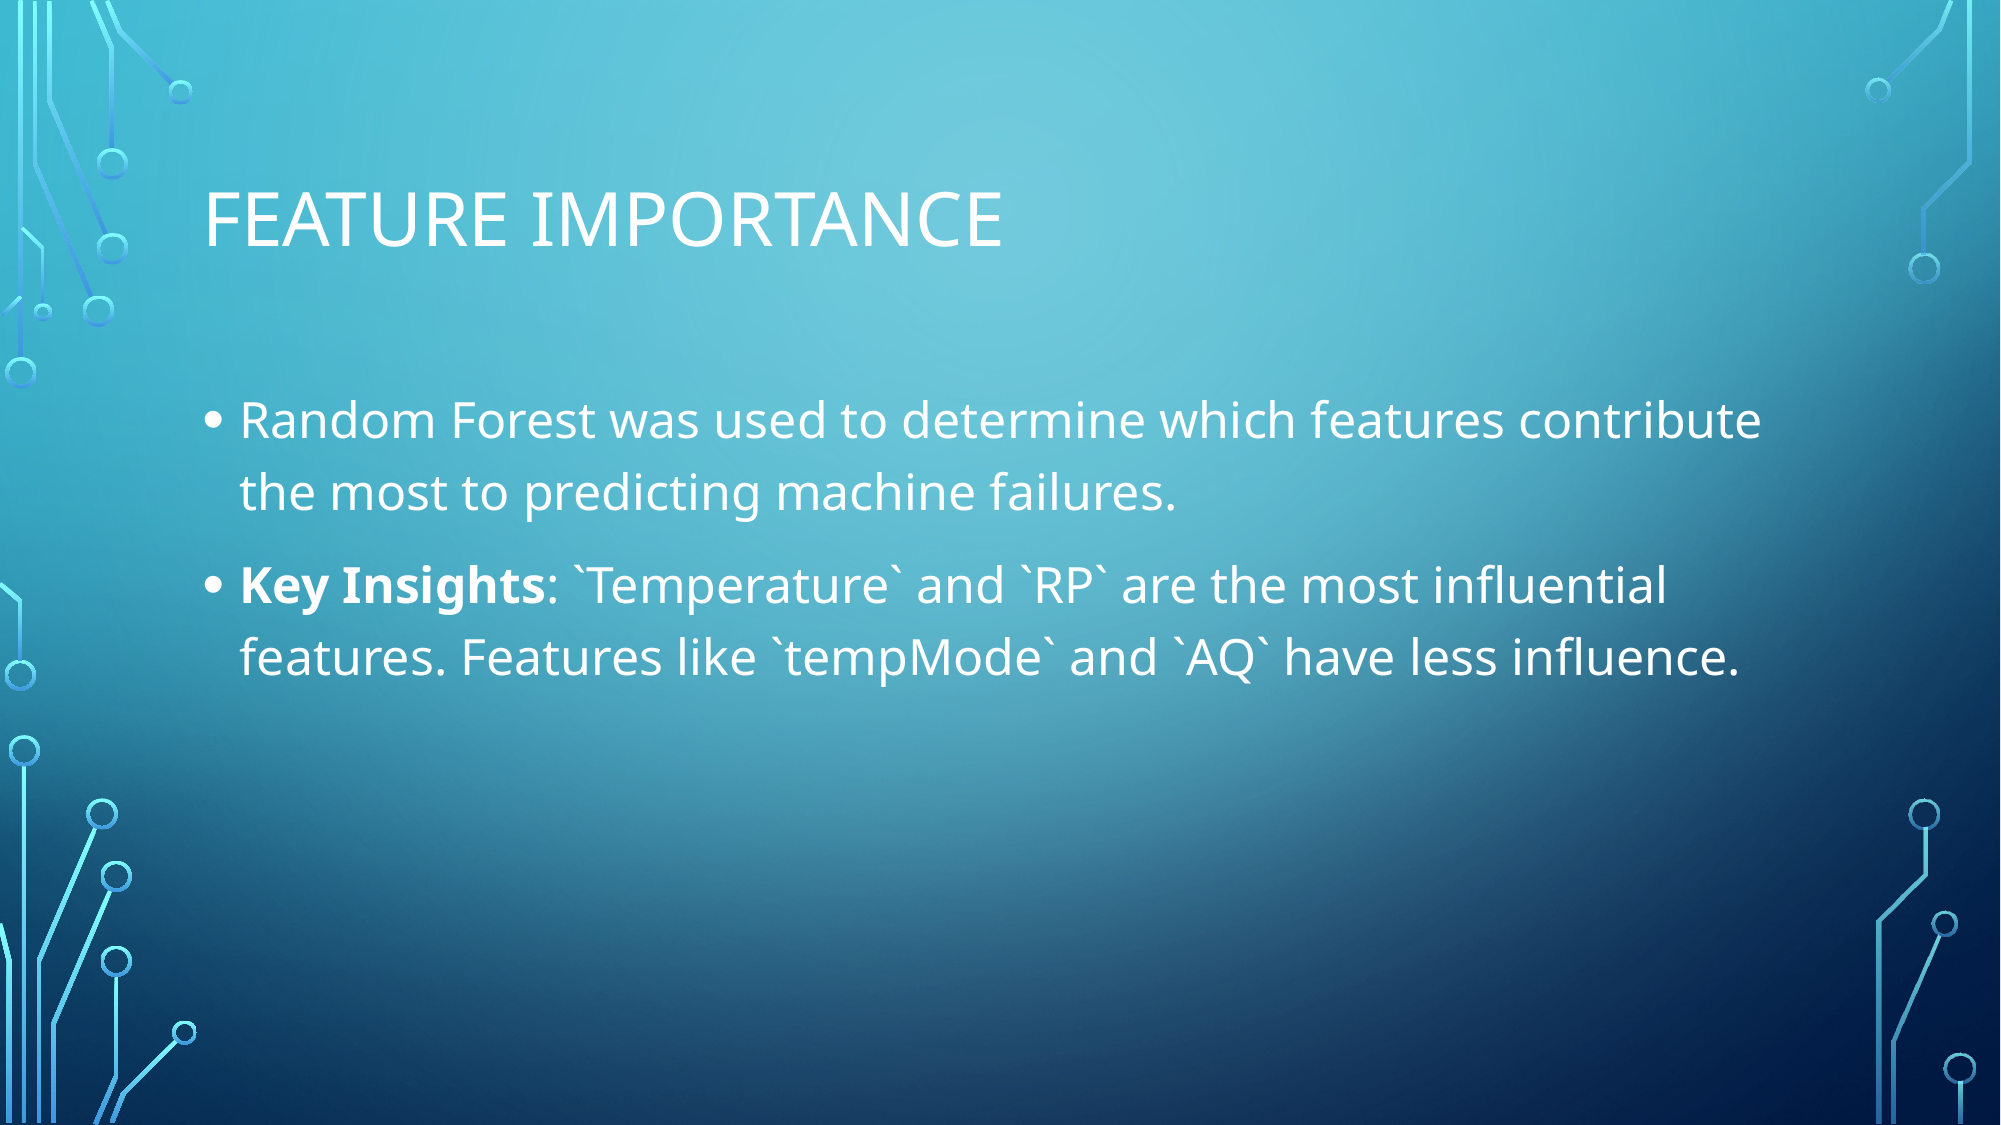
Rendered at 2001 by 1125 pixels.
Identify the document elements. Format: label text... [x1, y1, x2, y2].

title Feature Importance [187, 101, 1813, 344]
list Random Forest was used to determine which features contribute the most to predicting machine failures. Key Insights: `Temperature` and `RP` are the most influential features. Features like `tempMode` and `AQ` have less influence. [187, 369, 1813, 950]
